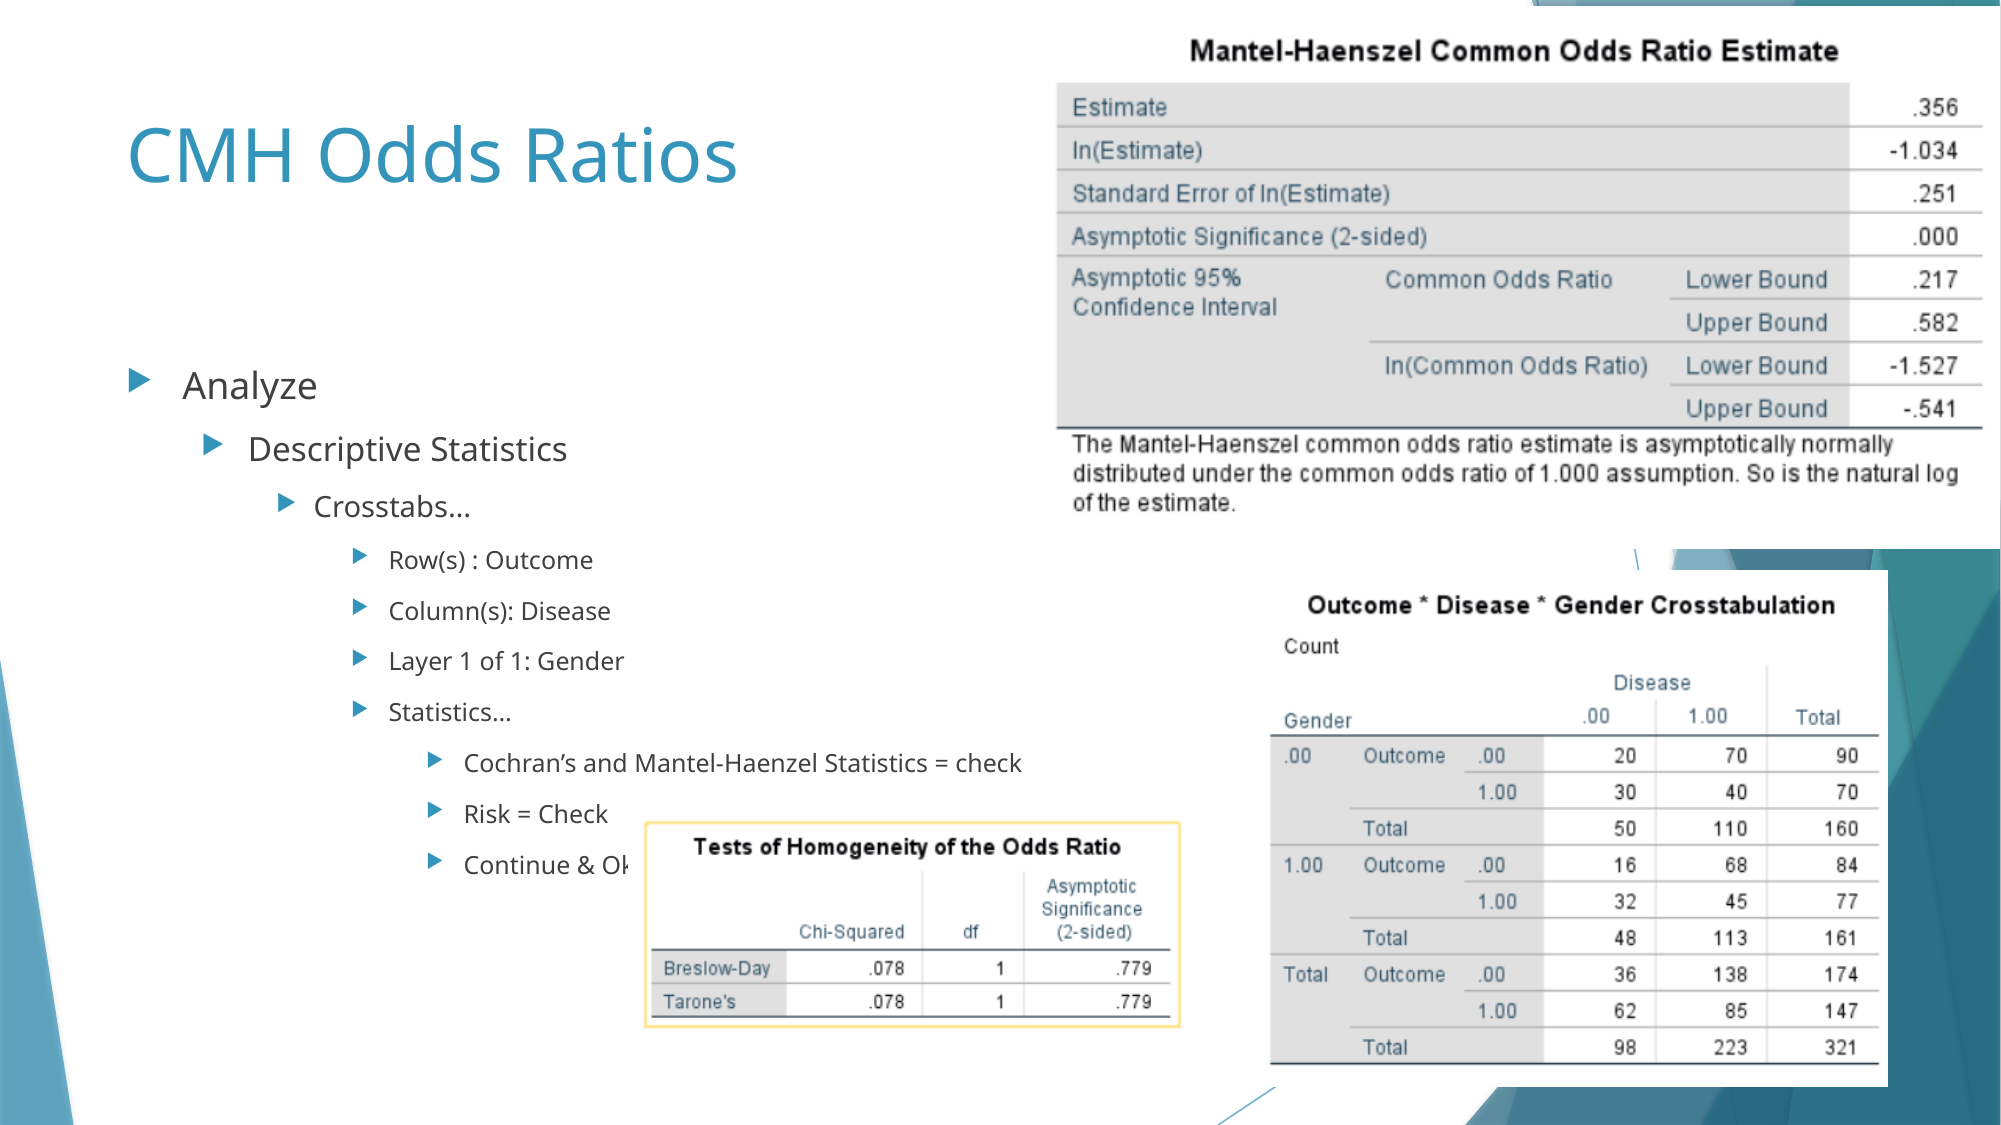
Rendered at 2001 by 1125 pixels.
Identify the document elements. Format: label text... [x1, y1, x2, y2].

picture [628, 798, 1220, 1057]
picture [1049, 5, 2000, 549]
picture [1254, 569, 1889, 1088]
list Analyze Descriptive Statistics Crosstabs… Row(s) : Outcome Column(s): Disease Layer 1 of 1: Gender Statistics… Cochran’s and Mantel-Haenzel Statistics = check Risk = Check Continue & Ok [111, 354, 1522, 992]
title CMH Odds Ratios [111, 99, 1044, 317]
